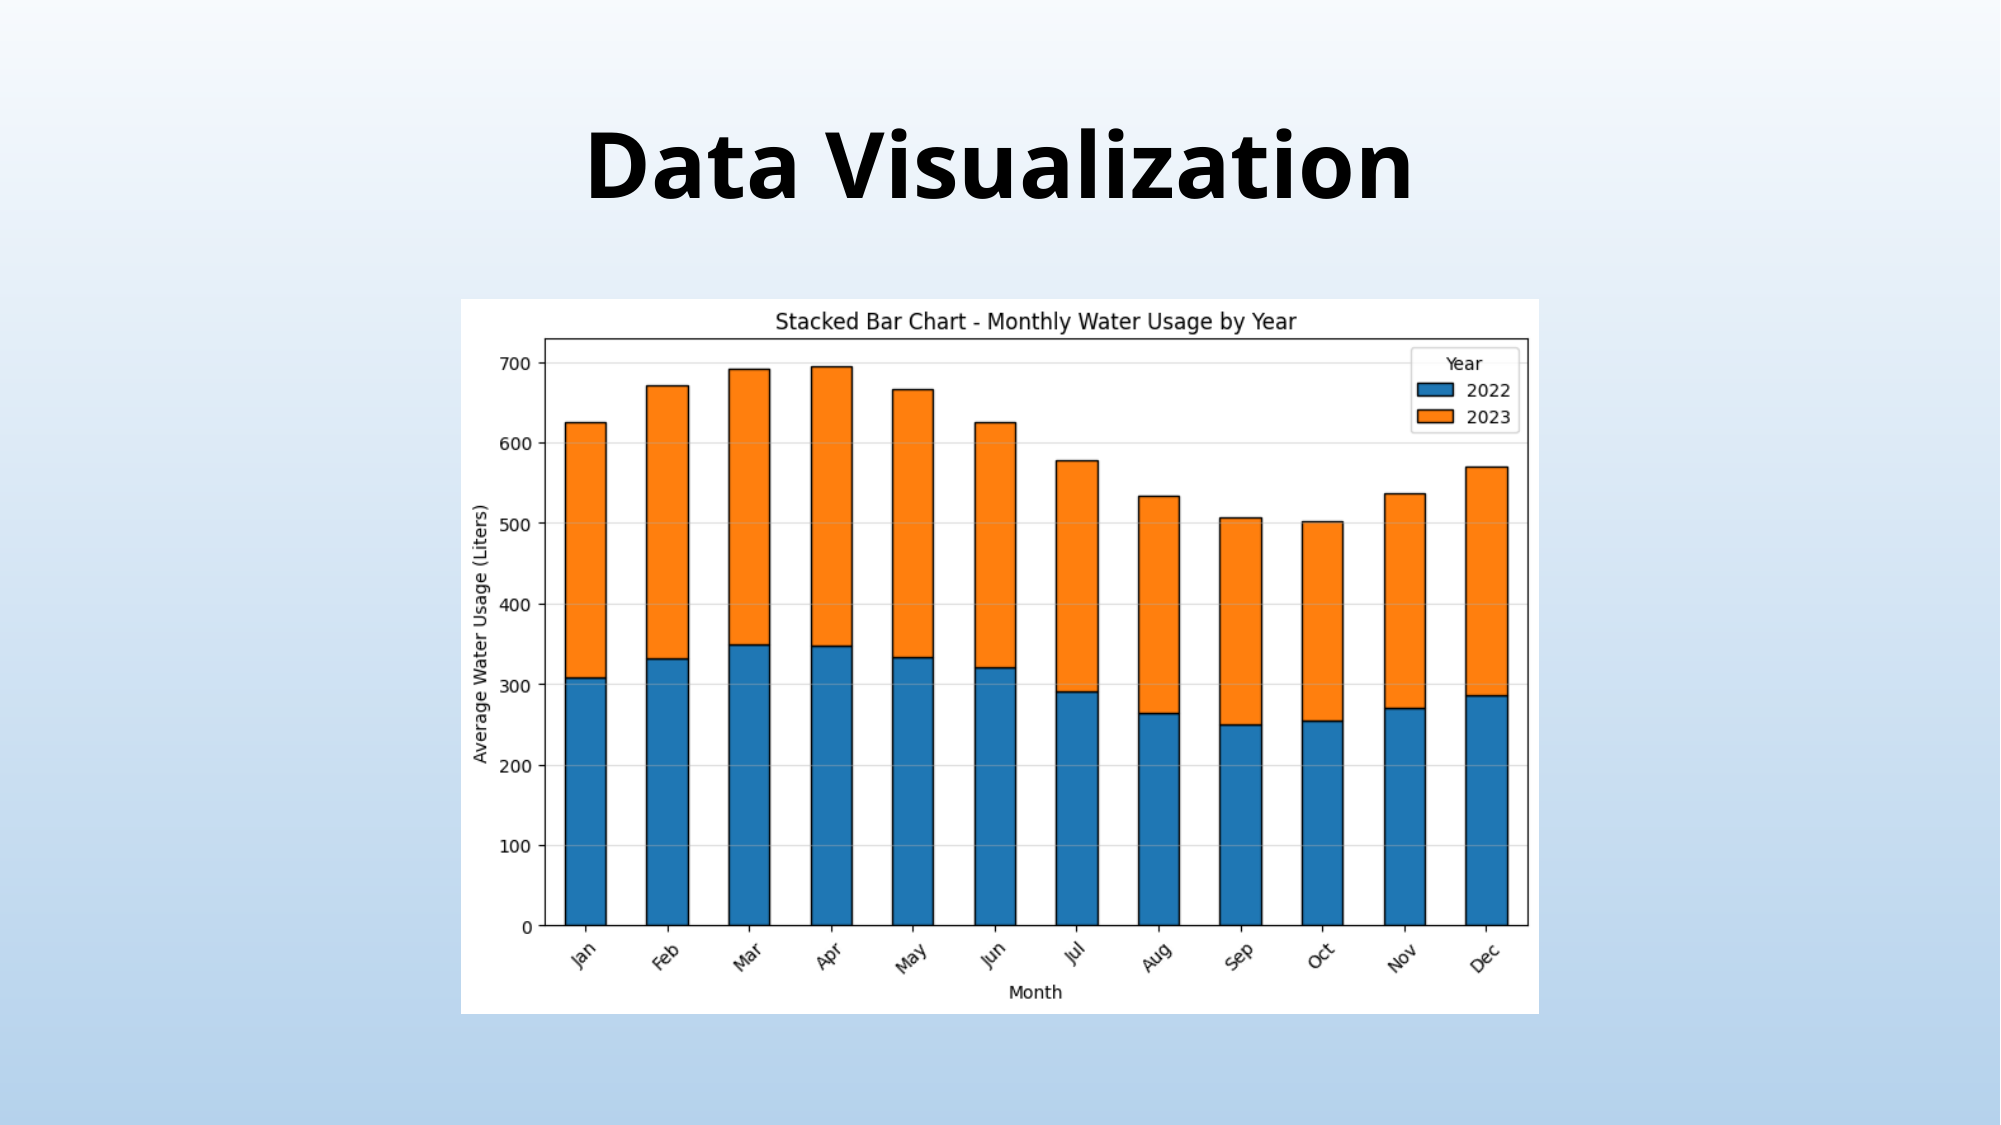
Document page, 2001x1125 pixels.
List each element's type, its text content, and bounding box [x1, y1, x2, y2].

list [461, 299, 1539, 1014]
title Data Visualization [137, 59, 1863, 278]
